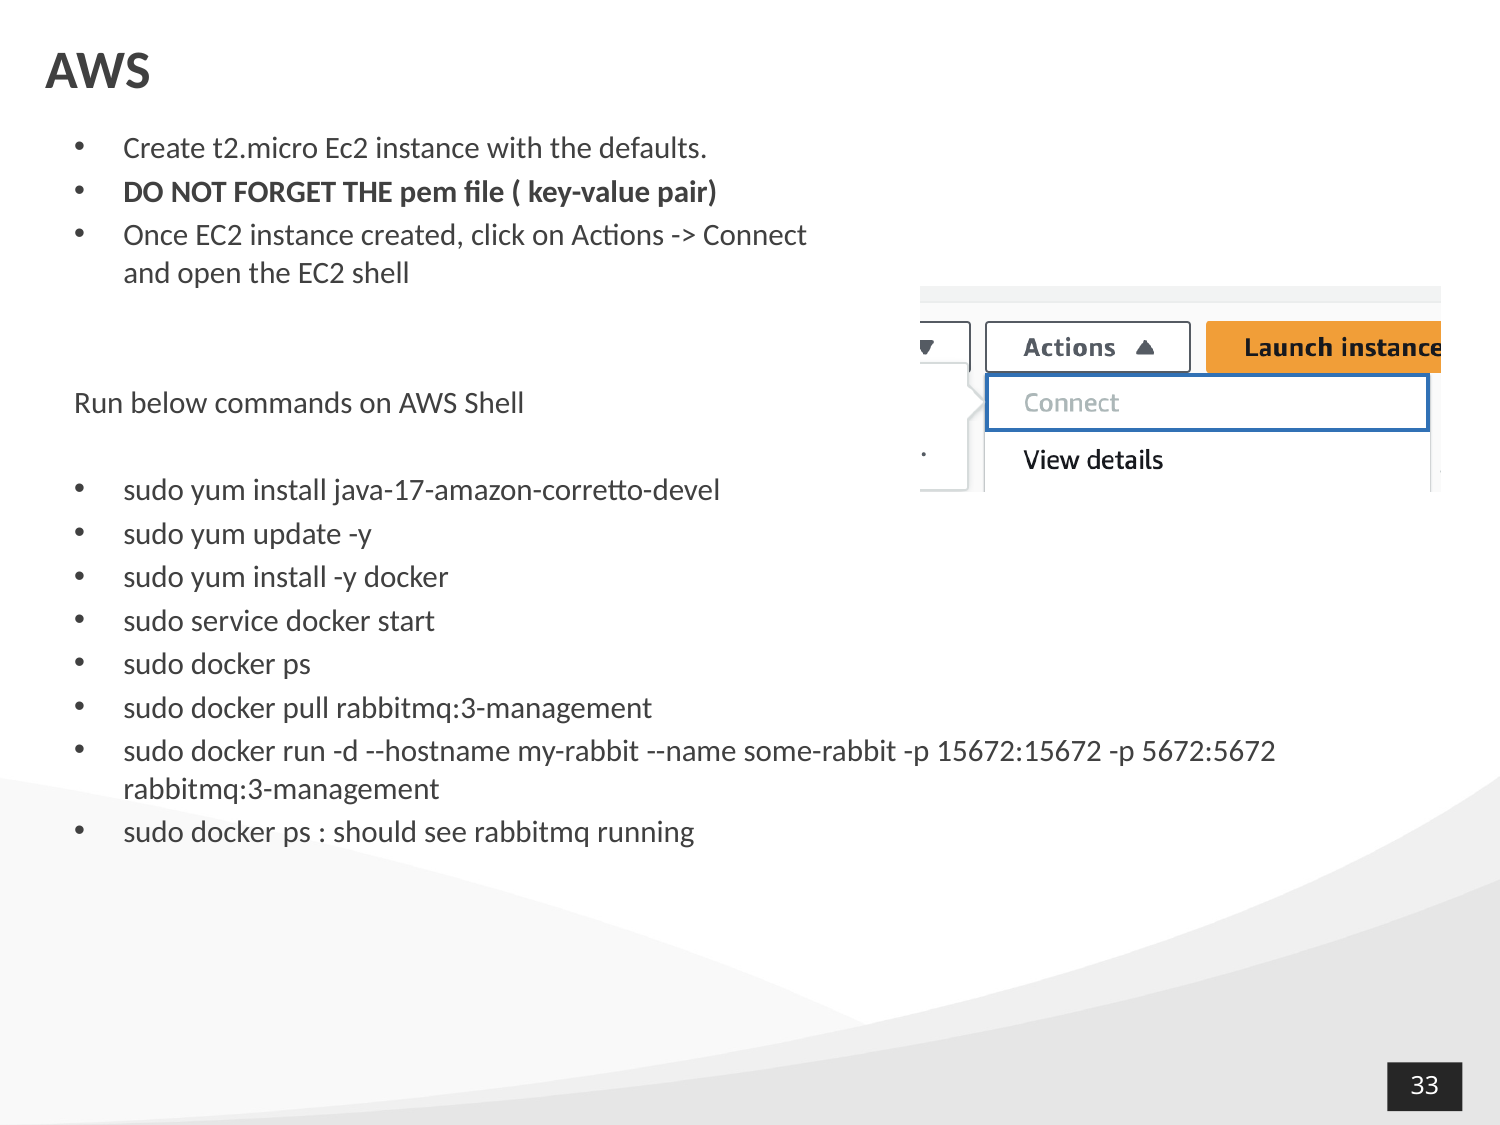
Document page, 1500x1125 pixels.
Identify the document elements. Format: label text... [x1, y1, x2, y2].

list Create t2.micro Ec2 instance with the defaults. DO NOT FORGET THE pem file ( key-value pair) Once EC2 instance created, click on Actions -> Connect and open the EC2 shell Run below commands on AWS Shell sudo yum install java-17-amazon-corretto-devel sudo yum update -y sudo yum install -y docker sudo service docker start sudo docker ps sudo docker pull rabbitmq:3-management sudo docker run -d --hostname my-rabbit --name some-rabbit -p 15672:15672 -p 5672:5672 rabbitmq:3-management sudo docker ps : should see rabbitmq running [59, 120, 1438, 863]
title AWS [30, 21, 1478, 113]
picture [0, 0, 1500, 1125]
